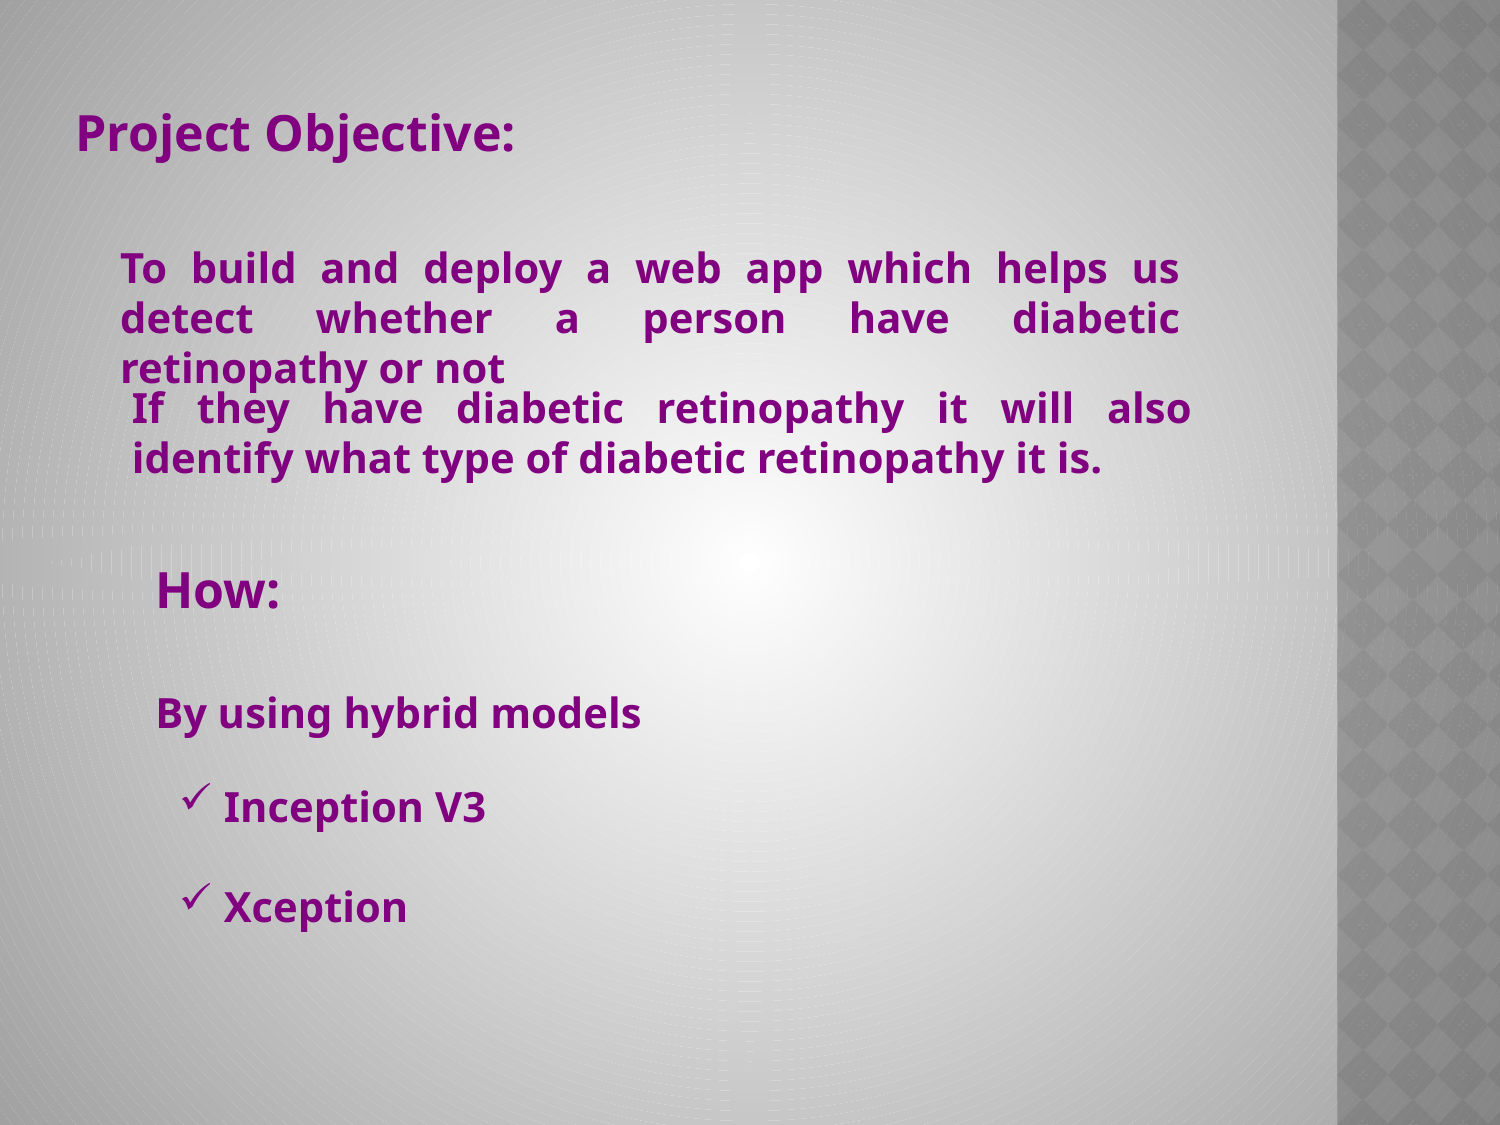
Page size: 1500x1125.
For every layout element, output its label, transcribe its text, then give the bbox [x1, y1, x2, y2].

text_box Inception V3 Xception [164, 773, 1254, 939]
text_box If they have diabetic retinopathy it will also identify what type of diabetic retinopathy it is. [117, 374, 1207, 490]
text_box Project Objective: [60, 93, 531, 169]
text_box How: [140, 550, 296, 626]
text_box To build and deploy a web app which helps us detect whether a person have diabetic retinopathy or not [105, 234, 1196, 400]
text_box By using hybrid models [140, 679, 1231, 745]
